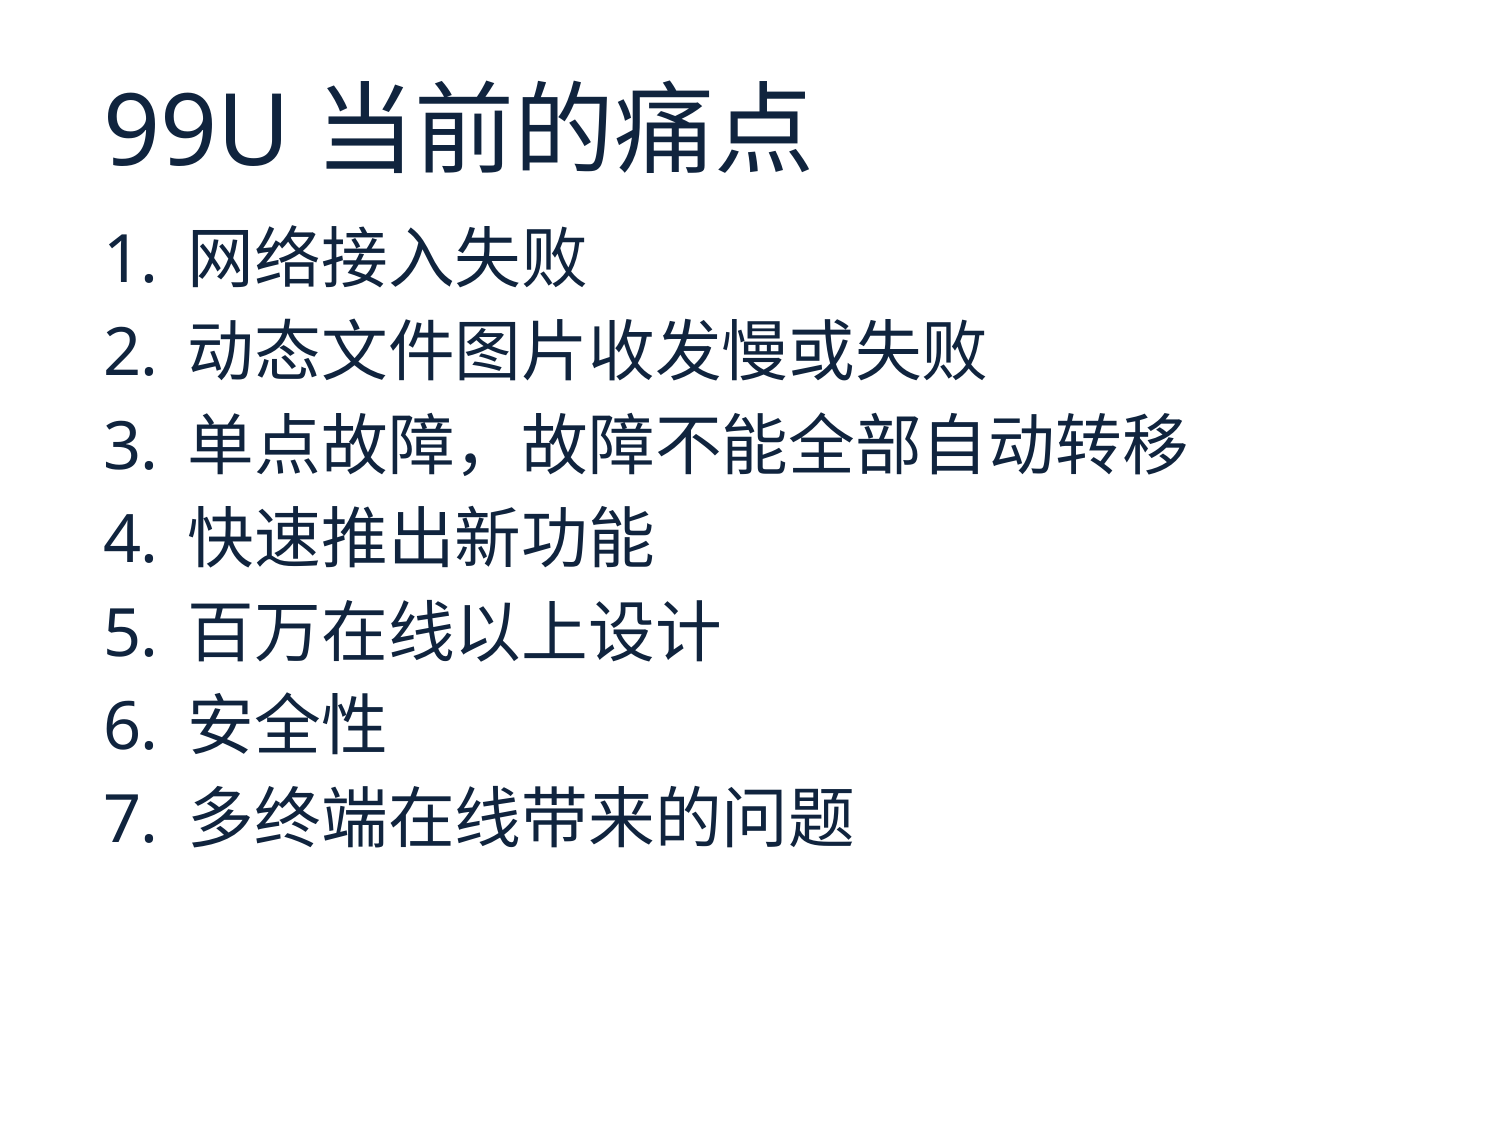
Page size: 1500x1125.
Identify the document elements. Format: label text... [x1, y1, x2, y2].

title 99U当前的痛点 [88, 90, 1364, 161]
subtitle 网络接入失败 动态文件图片收发慢或失败 单点故障，故障不能全部自动转移 快速推出新功能 百万在线以上设计 安全性 多终端在线带来的问题 [88, 208, 1317, 965]
